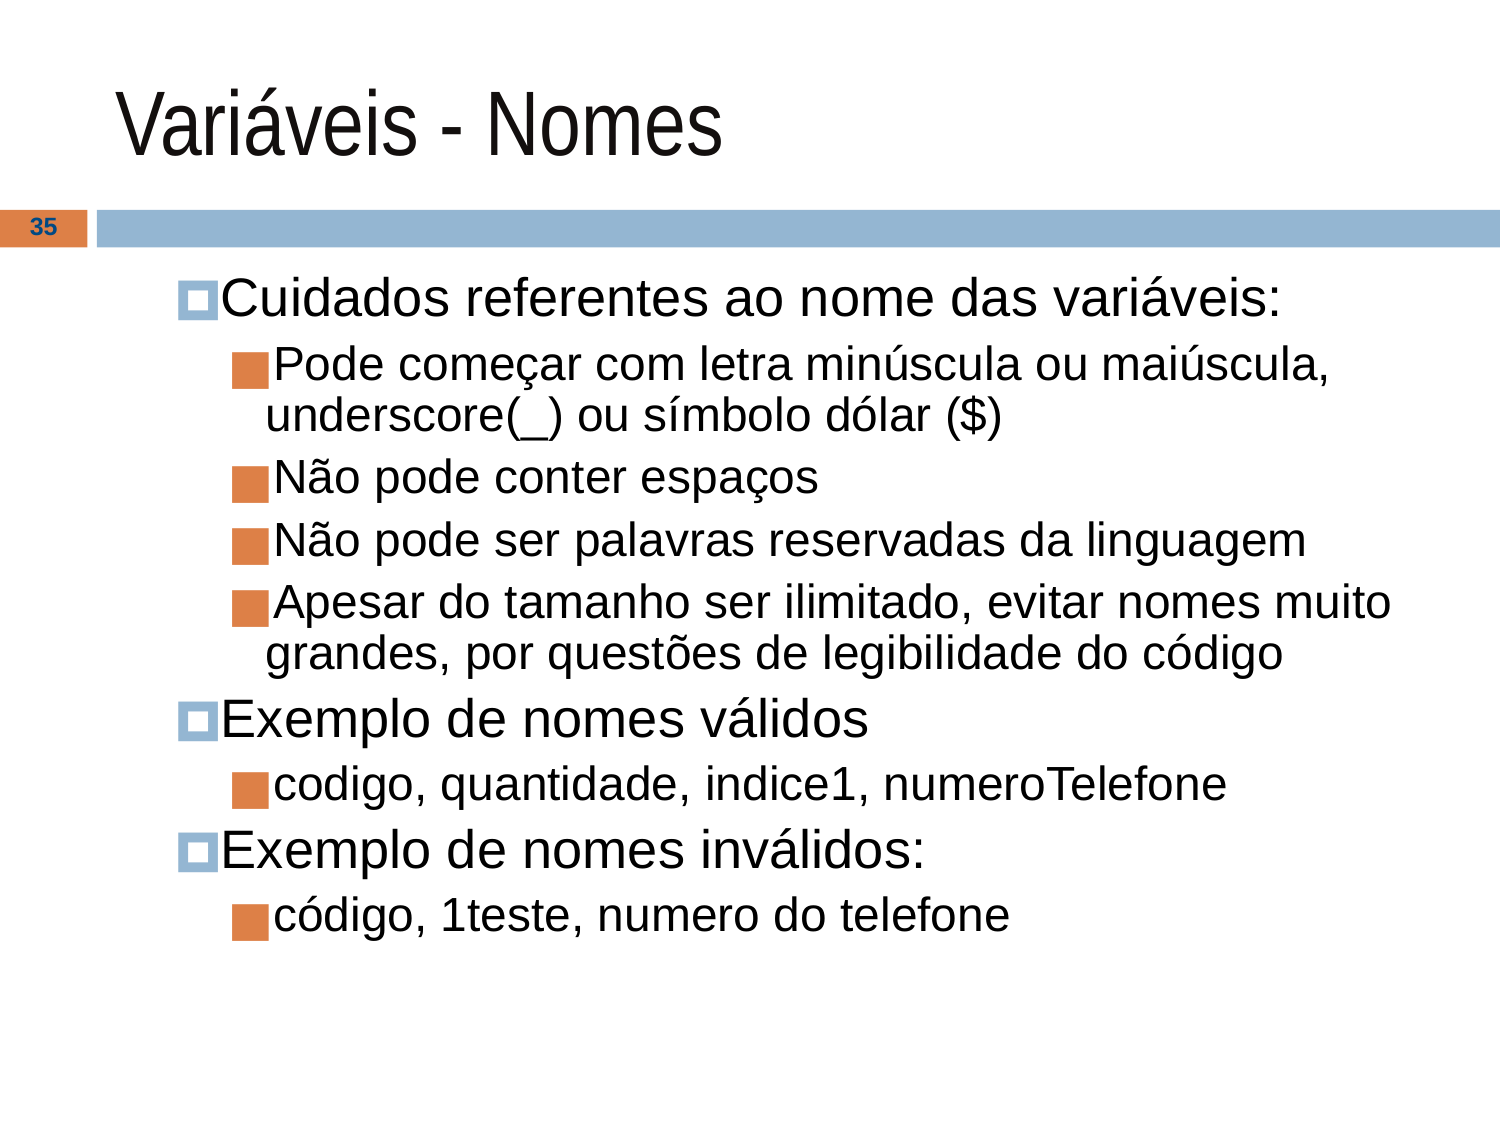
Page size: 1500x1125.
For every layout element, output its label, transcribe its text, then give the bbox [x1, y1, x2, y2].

title Variáveis - Nomes [100, 37, 1438, 200]
list Cuidados referentes ao nome das variáveis: Pode começar com letra minúscula ou maiúscula, underscore(_) ou símbolo dólar ($) Não pode conter espaços Não pode ser palavras reservadas da linguagem Apesar do tamanho ser ilimitado, evitar nomes muito grandes, por questões de legibilidade do código Exemplo de nomes válidos codigo, quantidade, indice1, numeroTelefone Exemplo de nomes inválidos: código, 1teste, numero do telefone [100, 262, 1438, 1000]
text_box ‹#› [0, 208, 88, 249]
